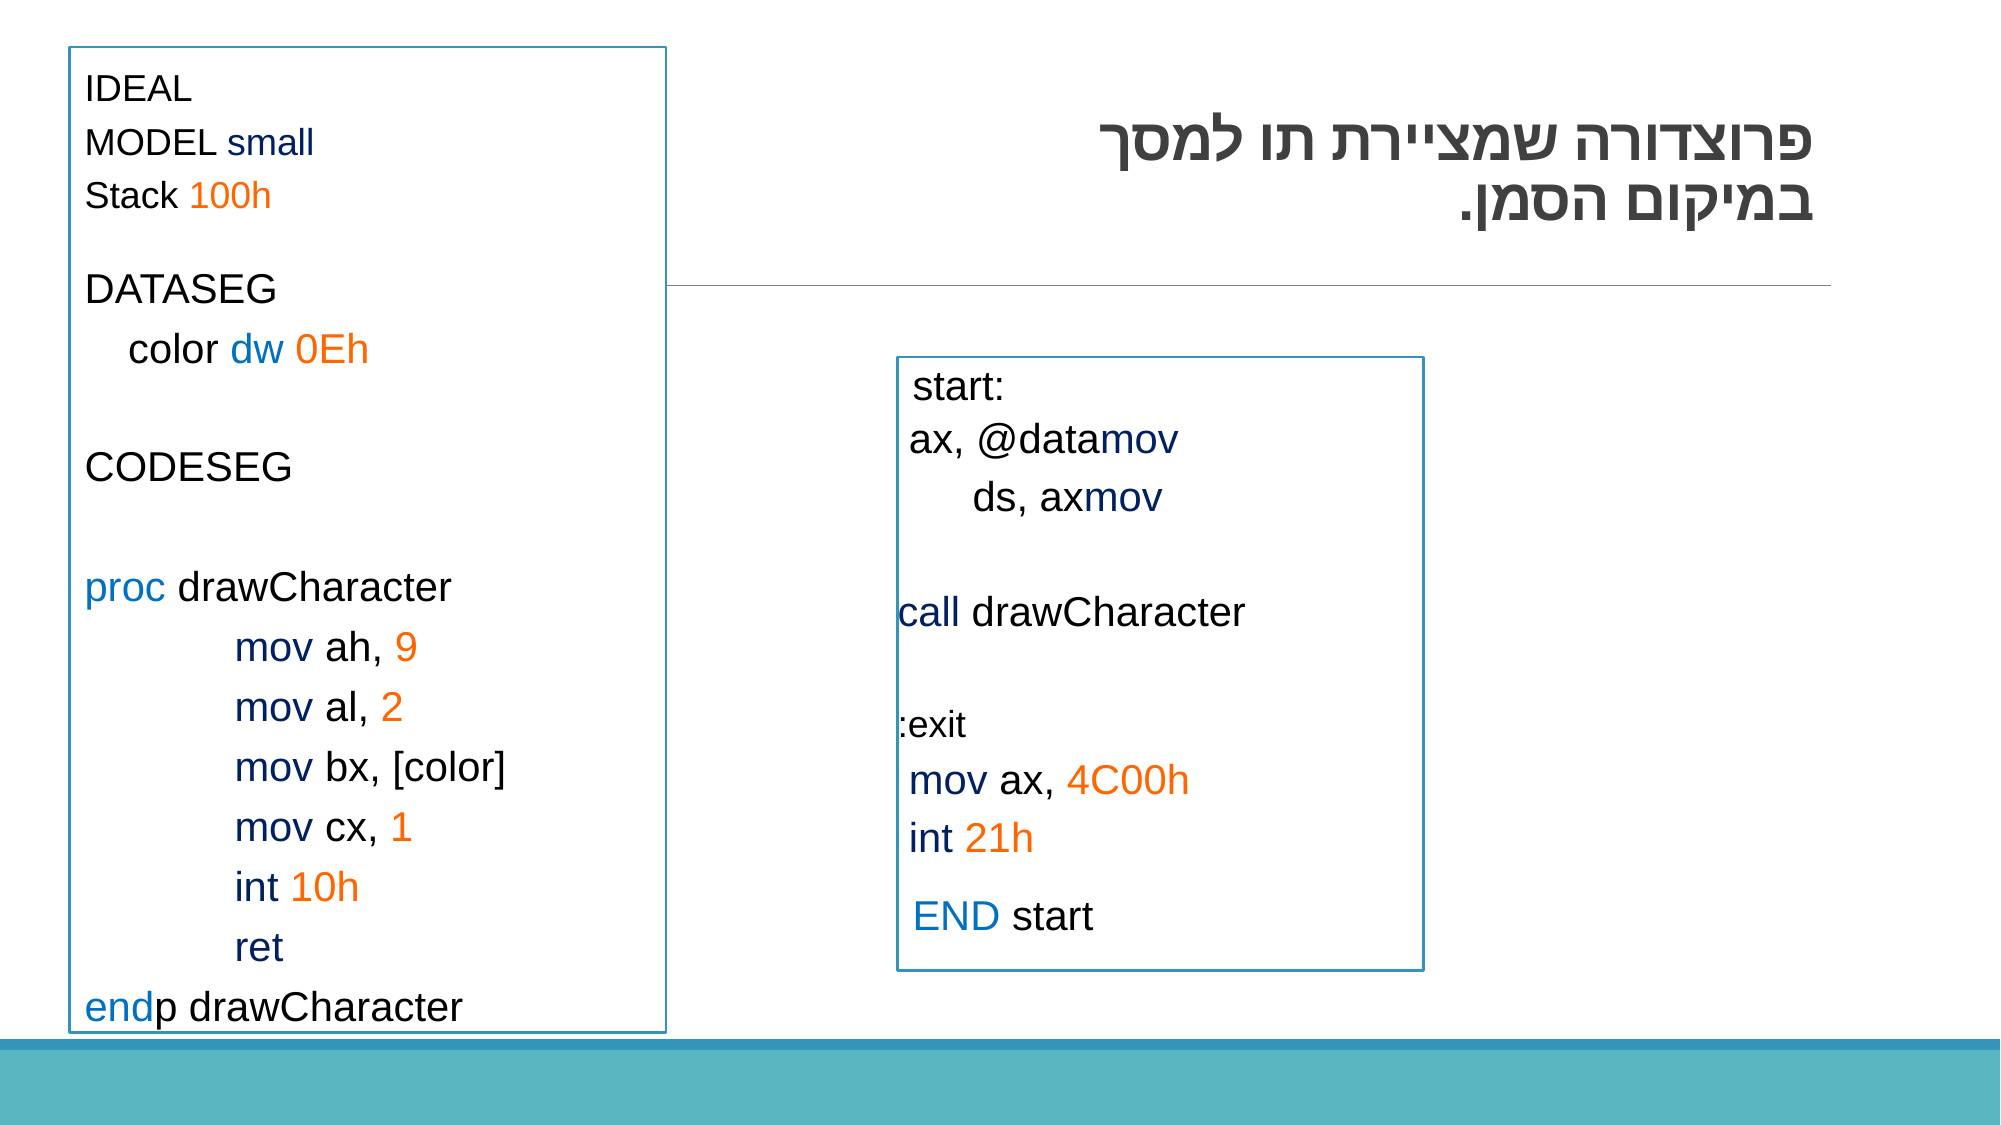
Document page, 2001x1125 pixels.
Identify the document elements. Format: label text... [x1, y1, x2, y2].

list start: mov ax, @data mov ds, ax call drawCharacter exit: mov ax, 4C00h int 21h END start [896, 356, 1425, 972]
title פרוצדורה שמציירת תו למסך במיקום הסמן. [919, 104, 1830, 240]
list IDEAL MODEL small Stack 100h DATASEG color dw 0Eh CODESEG proc drawCharacter mov ah, 9 mov al, 2 mov bx, [color] mov cx, 1 int 10h ret endp drawCharacter [68, 46, 667, 1034]
